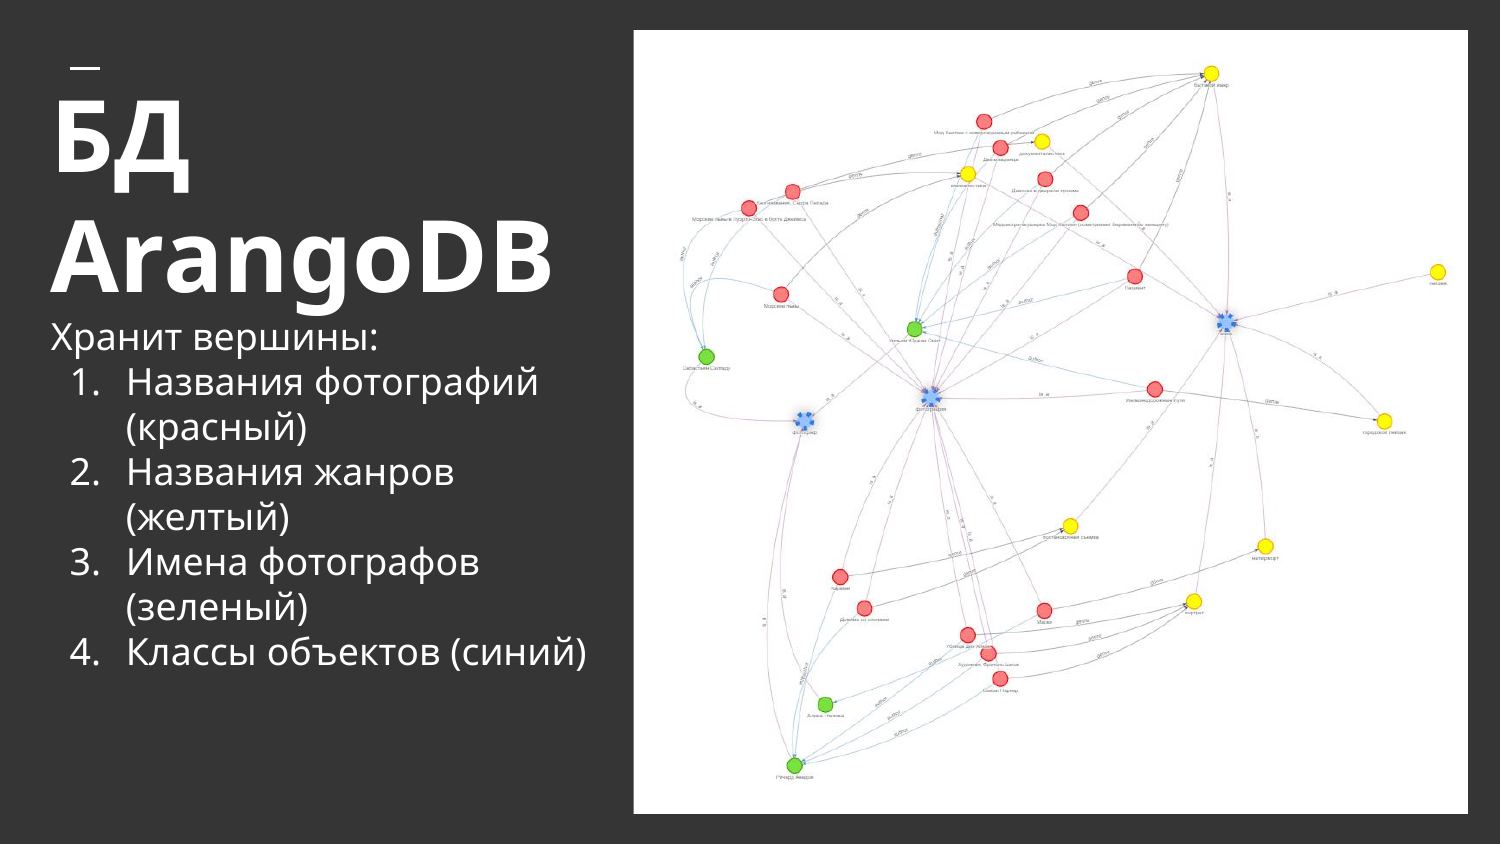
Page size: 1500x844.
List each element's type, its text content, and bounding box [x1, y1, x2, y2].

title БД ArangoDB Хранит вершины: Названия фотографий (красный) Названия жанров (желтый) Имена фотографов (зеленый) Классы объектов (синий) [35, 57, 616, 814]
picture [633, 29, 1469, 814]
